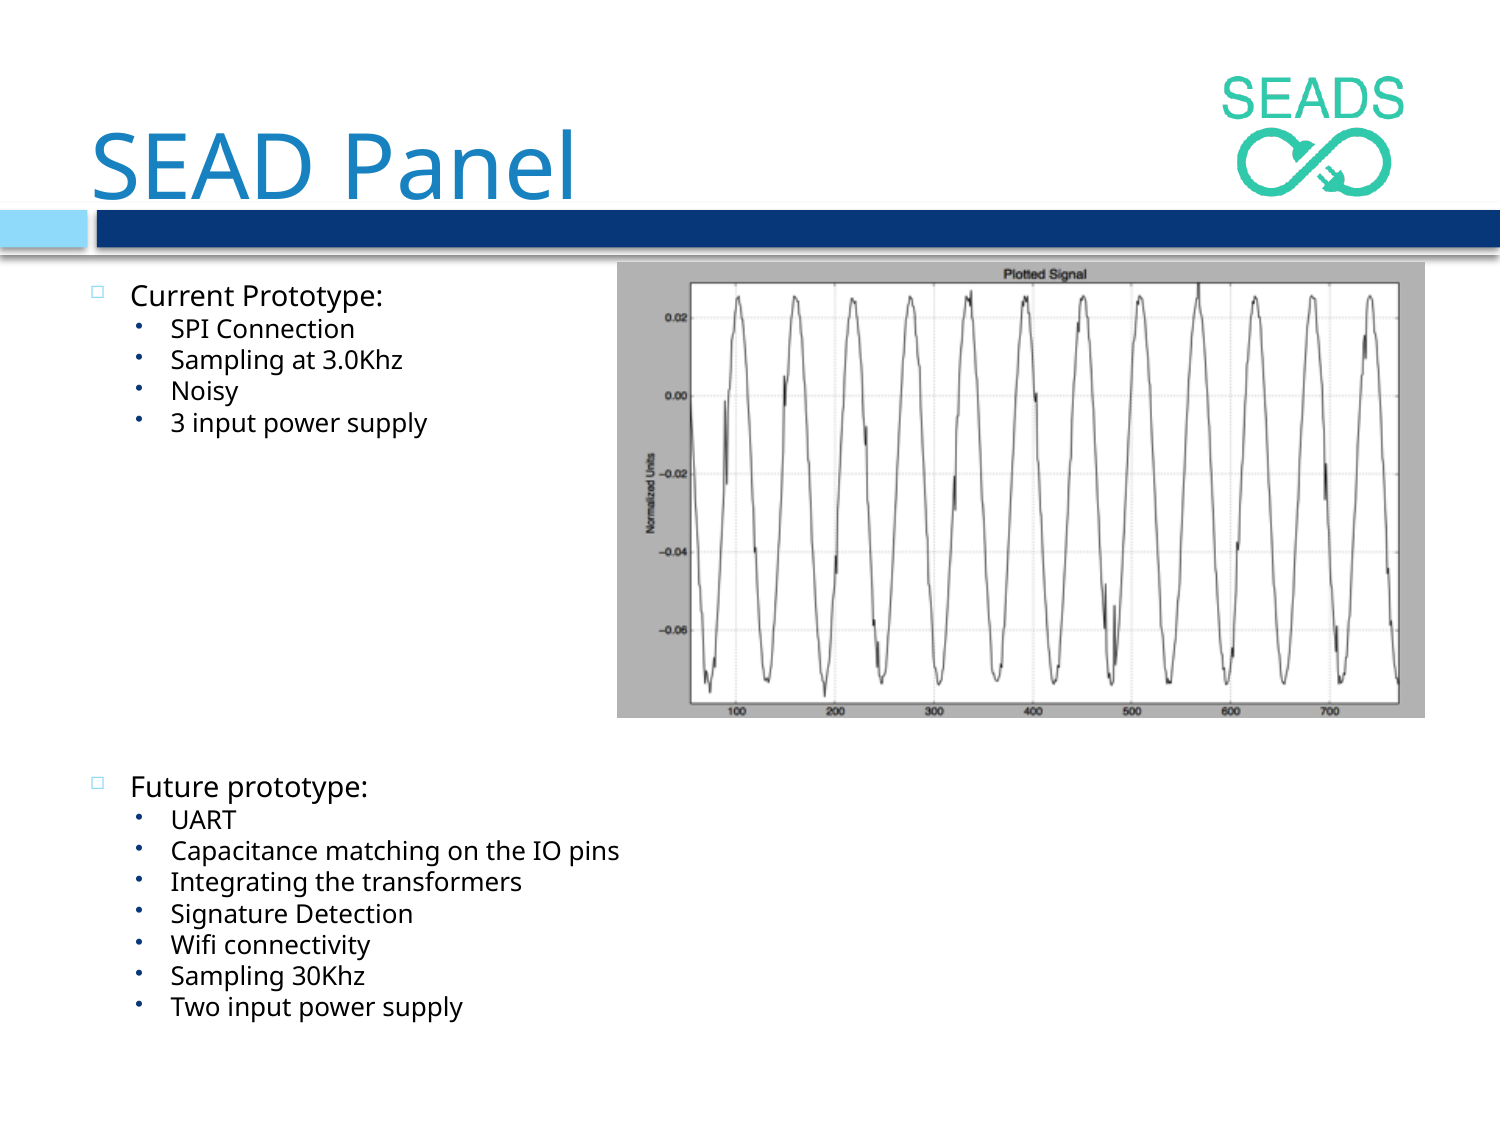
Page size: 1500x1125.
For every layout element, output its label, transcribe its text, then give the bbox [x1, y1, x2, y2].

title SEAD Panel [75, 45, 1425, 233]
list Current Prototype: SPI Connection Sampling at 3.0Khz Noisy 3 input power supply Future prototype: UART Capacitance matching on the IO pins Integrating the transformers Signature Detection Wifi connectivity Sampling 30Khz Two input power supply [75, 262, 1425, 1040]
picture [616, 262, 1426, 718]
picture [1217, 55, 1409, 247]
